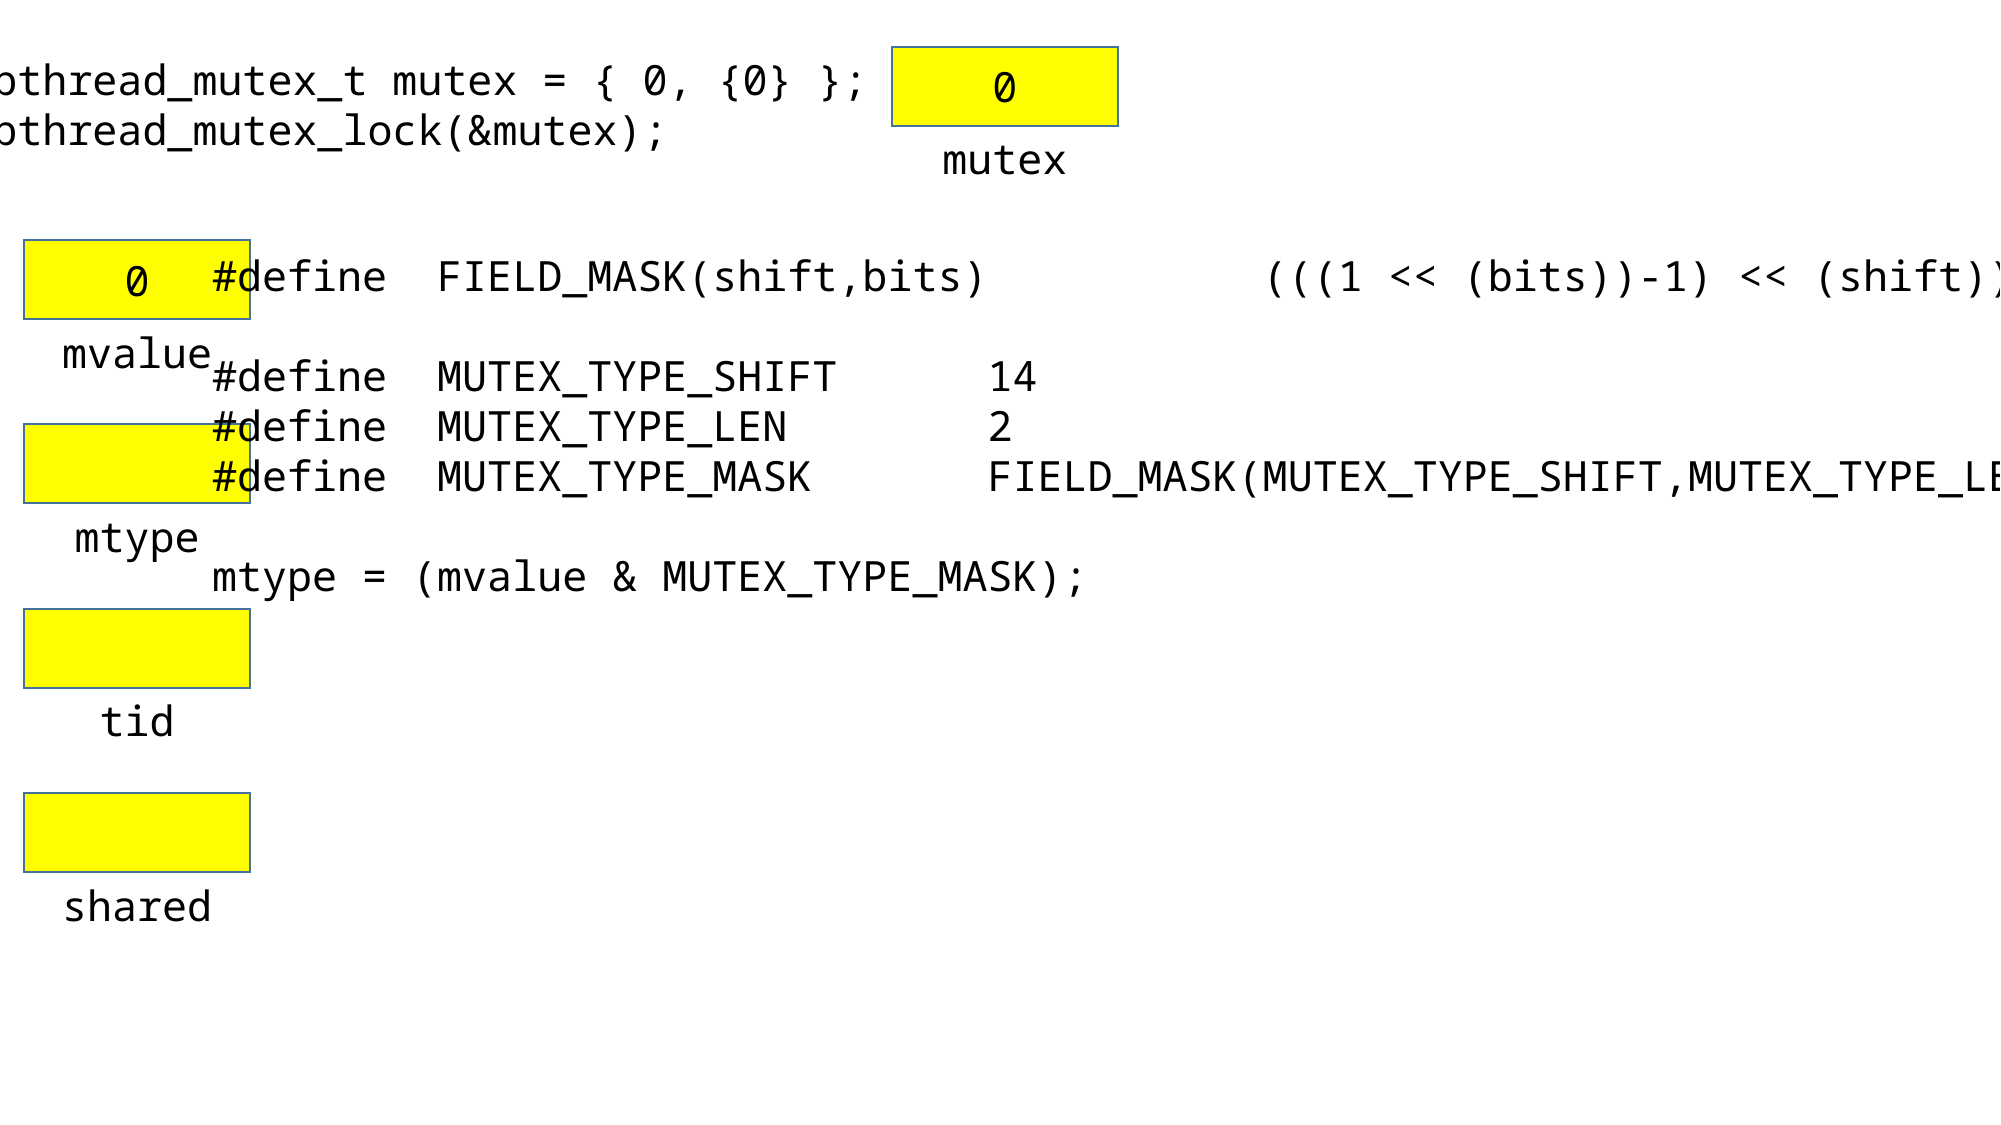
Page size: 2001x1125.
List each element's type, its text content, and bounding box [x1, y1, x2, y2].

text_box mtype [59, 503, 197, 569]
text_box shared [47, 871, 227, 937]
text_box mutex [927, 125, 1083, 191]
text_box mvalue [47, 319, 197, 385]
text_box #define FIELD_MASK(shift,bits) (((1 << (bits))-1) << (shift)) #define MUTEX_TYPE_SHIFT 14 #define MUTEX_TYPE_LEN 2 #define MUTEX_TYPE_MASK FIELD_MASK(MUTEX_TYPE_SHIFT,MUTEX_TYPE_LEN) mtype = (mvalue & MUTEX_TYPE_MASK); [197, 241, 2000, 607]
text_box 0 [23, 239, 251, 320]
text_box pthread_mutex_t mutex = { 0, {0} }; pthread_mutex_lock(&mutex); [0, 46, 883, 162]
text_box [23, 792, 251, 873]
text_box [23, 423, 197, 504]
text_box 0 [891, 46, 1119, 127]
text_box [23, 608, 251, 689]
text_box tid [84, 687, 190, 753]
